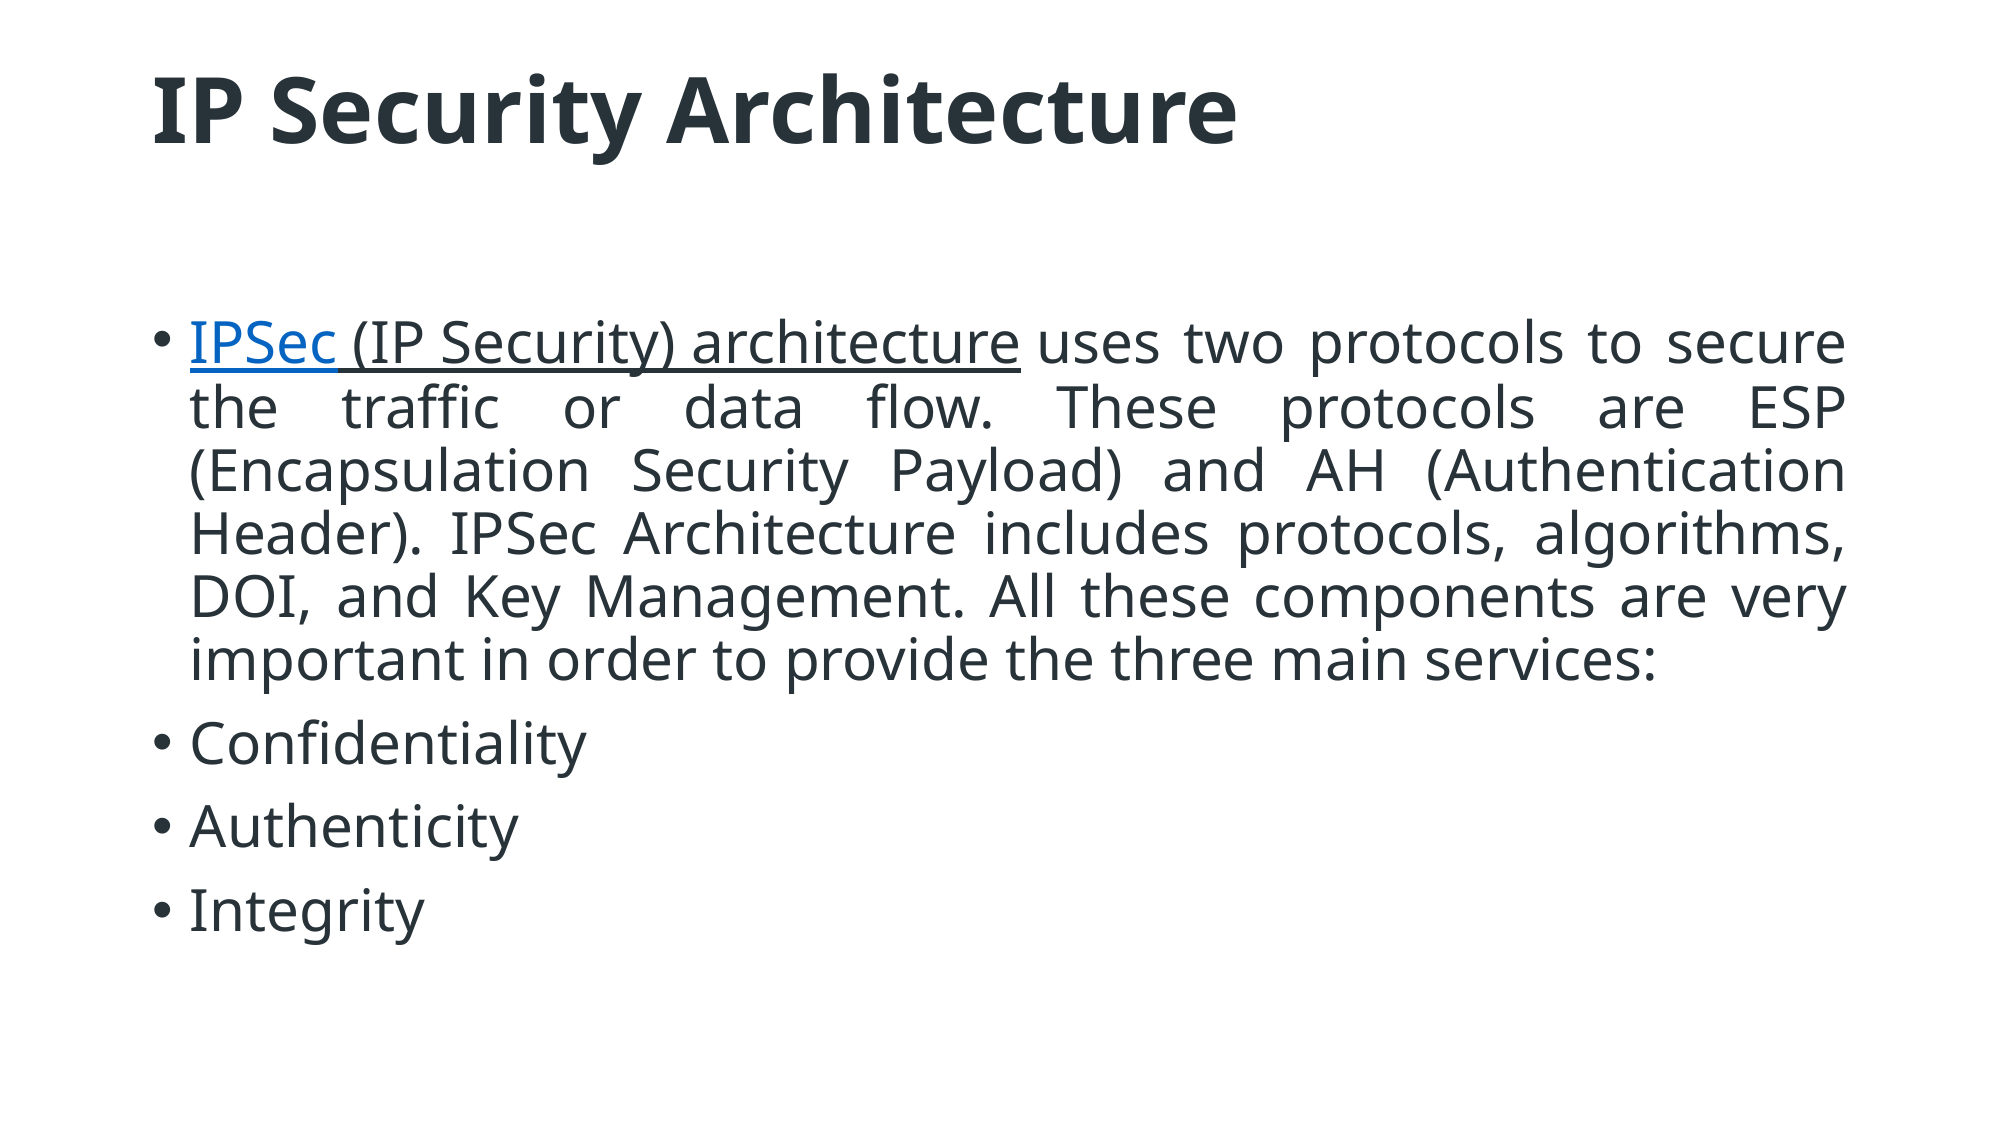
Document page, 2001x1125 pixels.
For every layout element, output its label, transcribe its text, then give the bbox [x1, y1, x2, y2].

title IP Security Architecture [137, 59, 1863, 278]
list IPSec (IP Security) architecture uses two protocols to secure the traffic or data flow. These protocols are ESP (Encapsulation Security Payload) and AH (Authentication Header). IPSec Architecture includes protocols, algorithms, DOI, and Key Management. All these components are very important in order to provide the three main services: Confidentiality Authenticity Integrity [137, 299, 1863, 1014]
